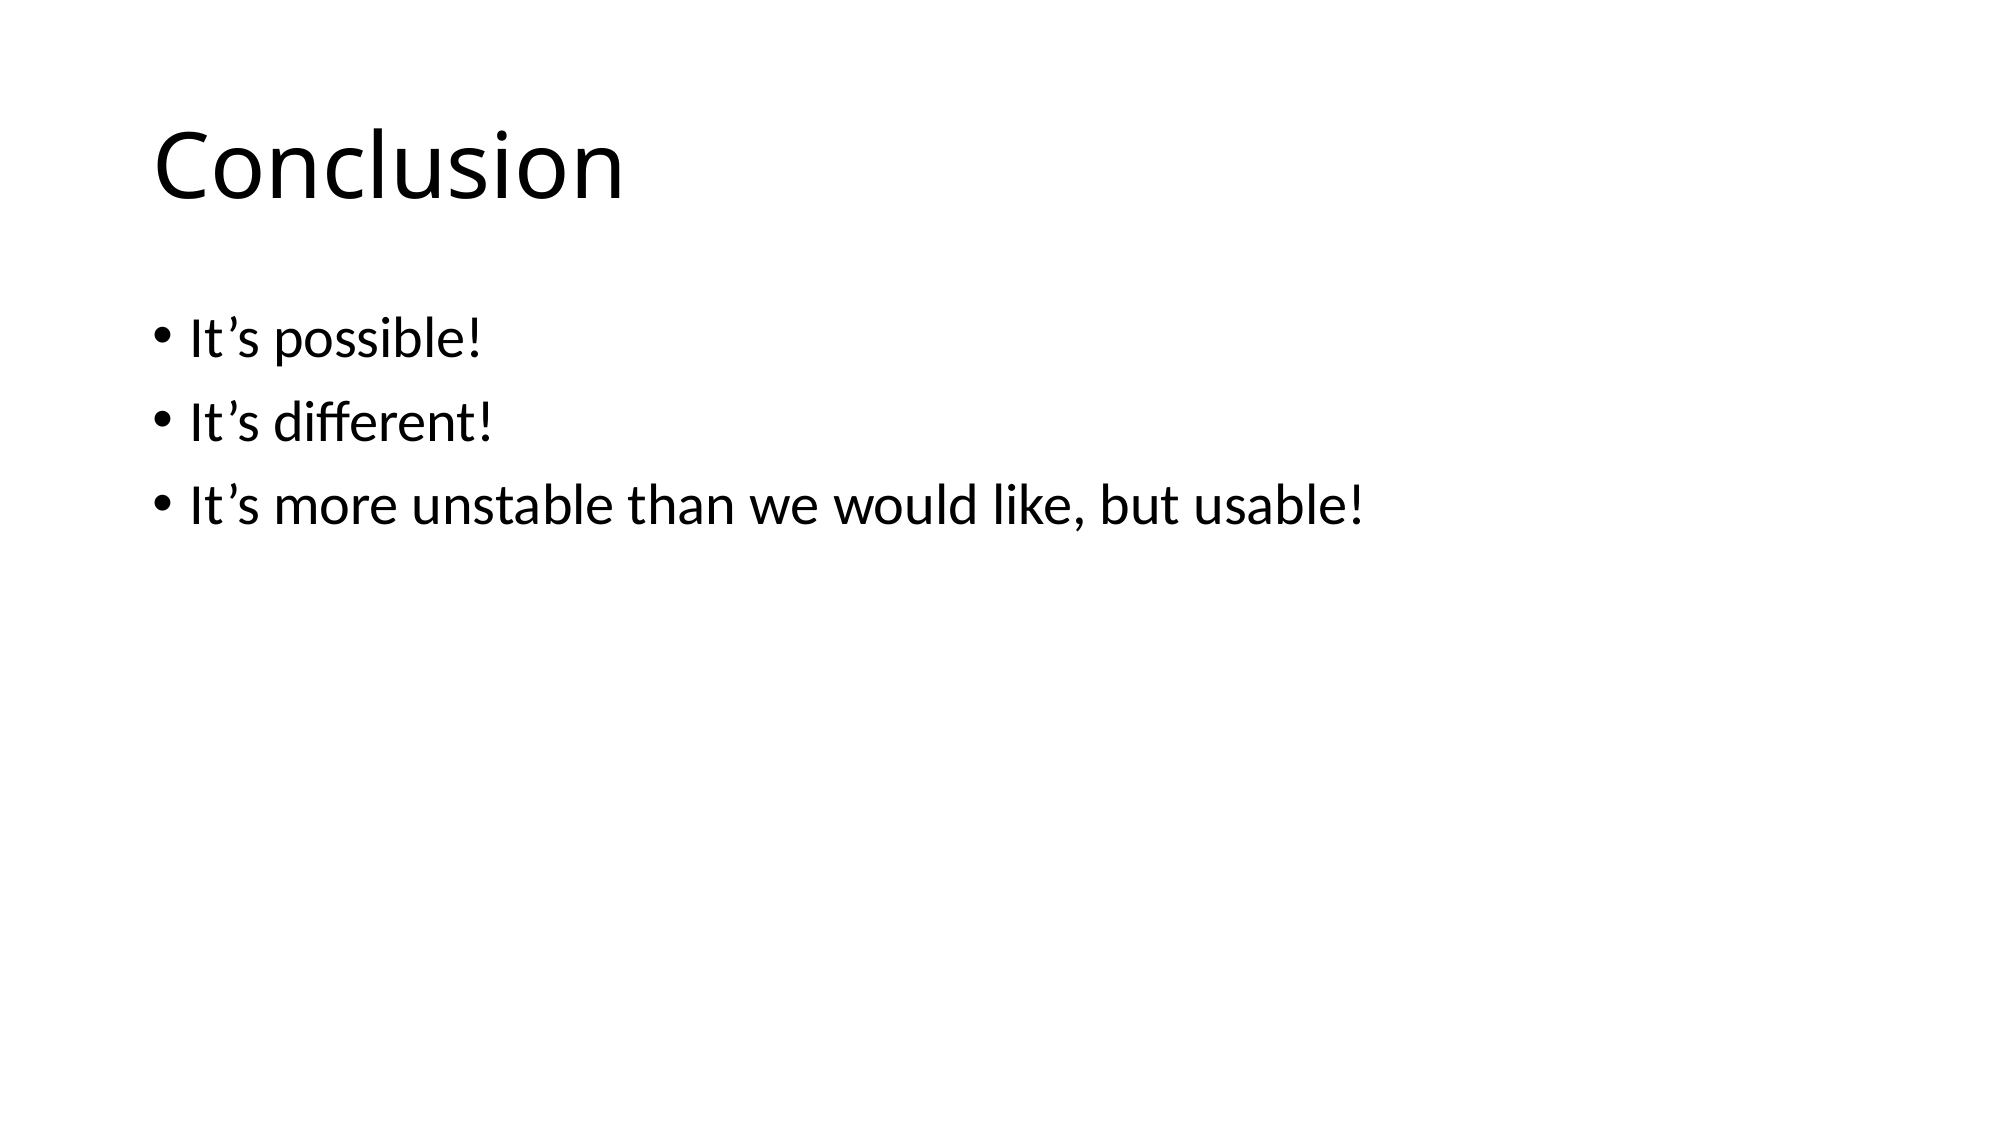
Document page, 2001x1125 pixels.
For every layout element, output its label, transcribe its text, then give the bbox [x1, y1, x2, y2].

title Conclusion [137, 59, 1863, 278]
list It’s possible! It’s different! It’s more unstable than we would like, but usable! [137, 299, 1863, 1014]
